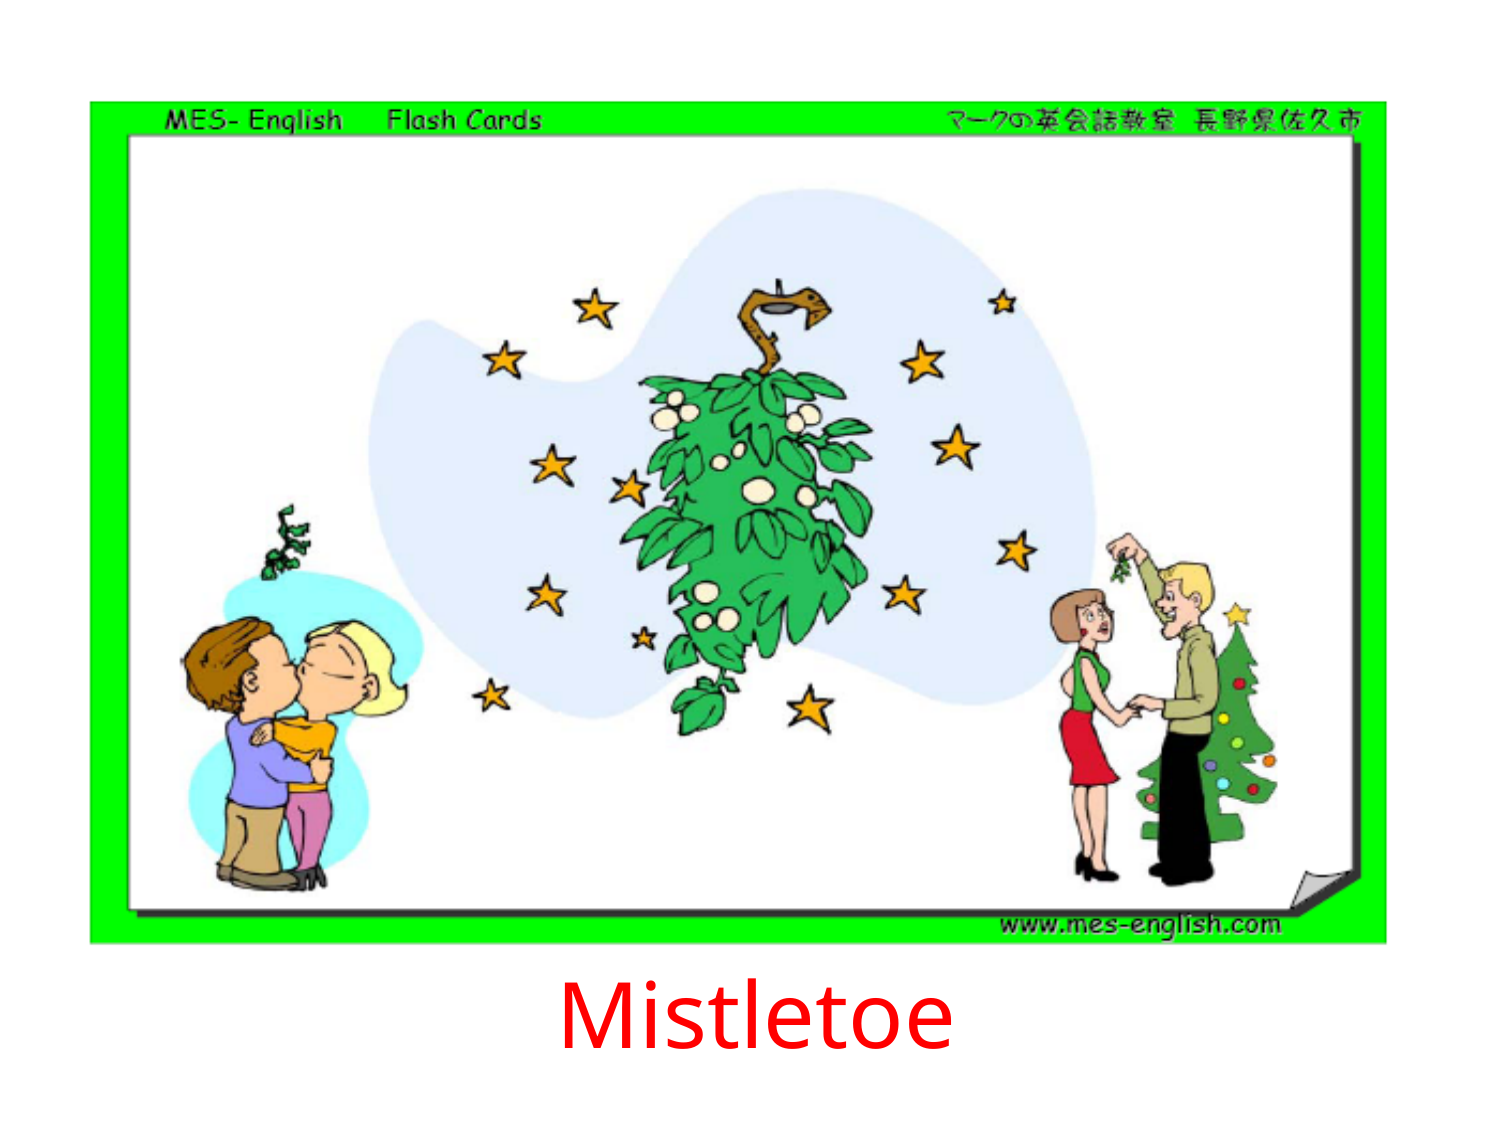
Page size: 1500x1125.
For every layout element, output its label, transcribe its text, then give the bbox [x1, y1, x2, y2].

text_box Mistletoe [99, 969, 1413, 1075]
picture [67, 84, 1413, 963]
